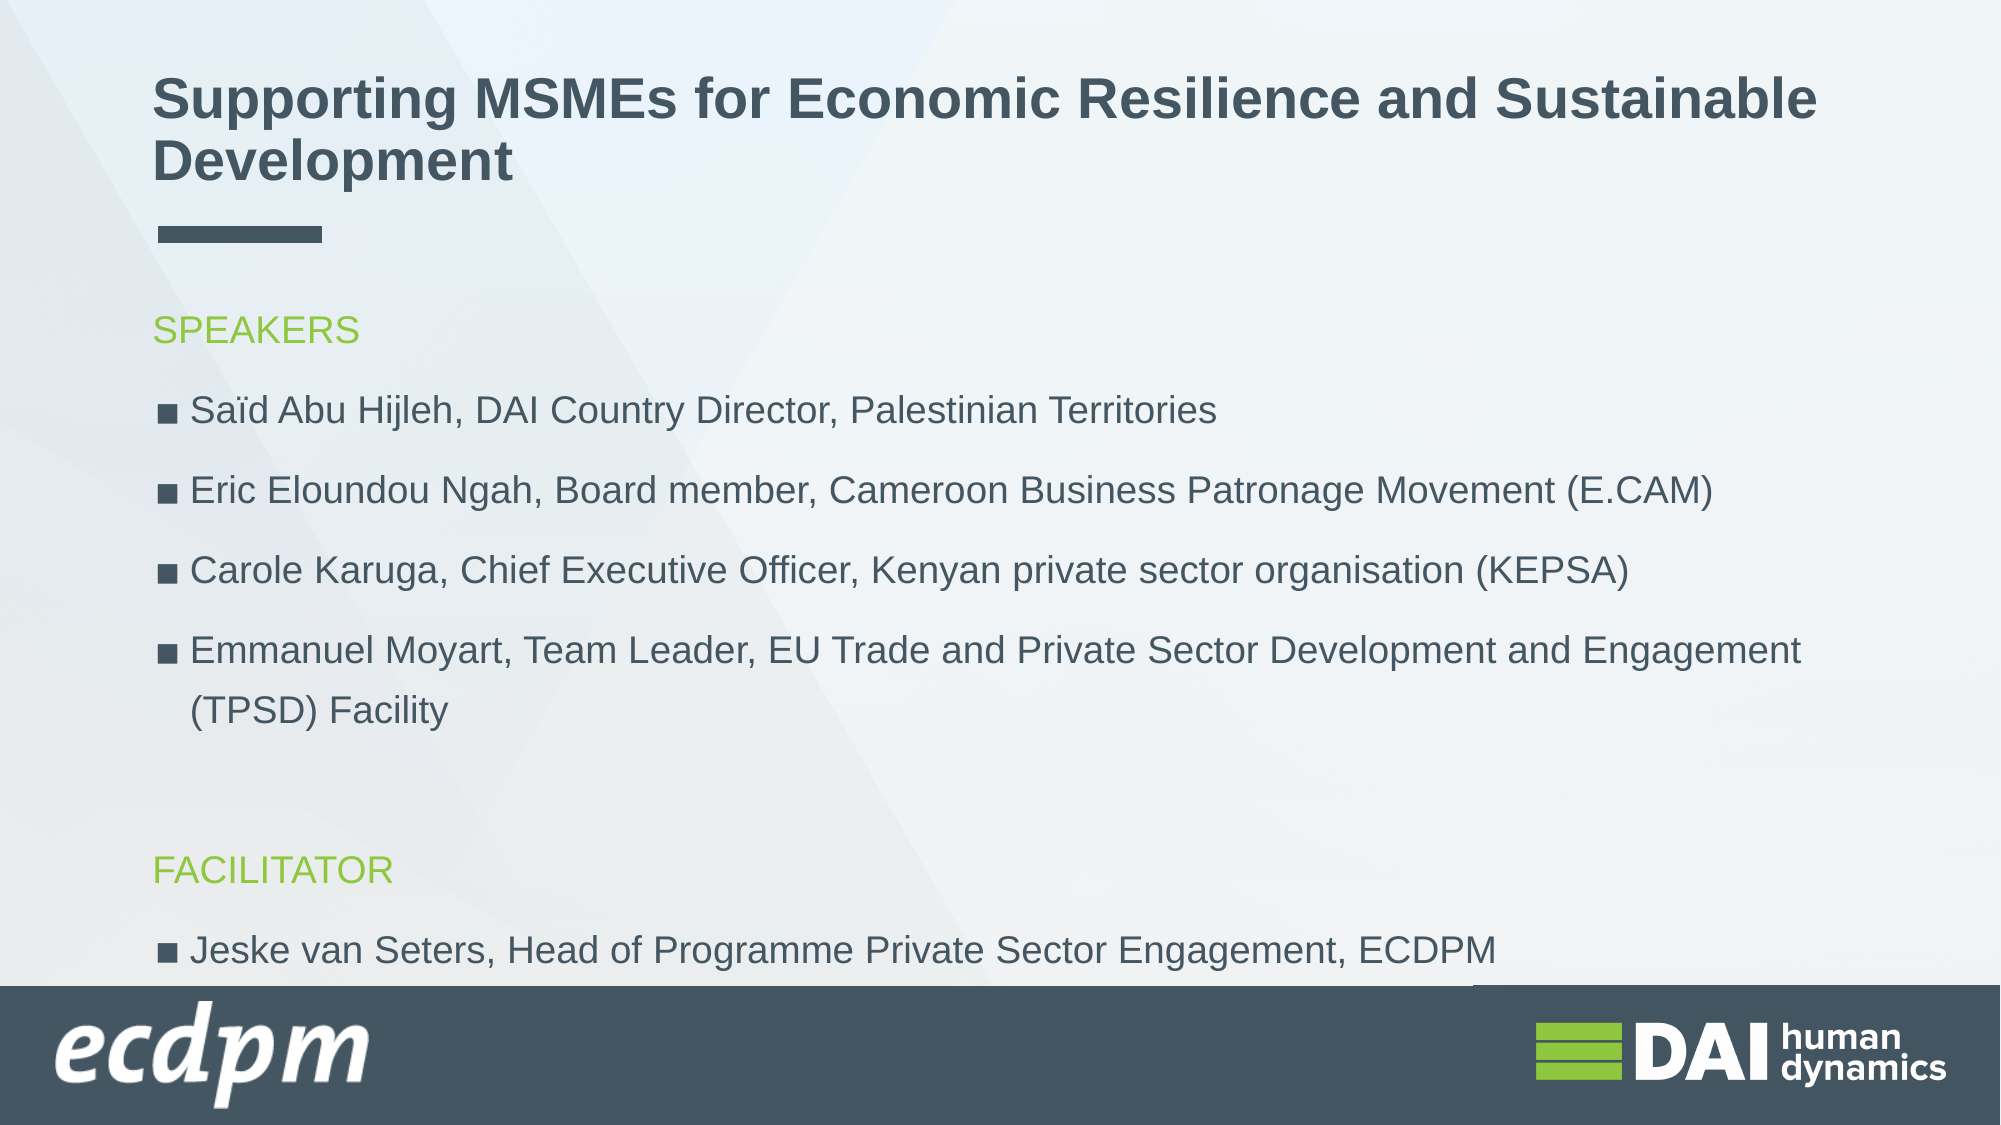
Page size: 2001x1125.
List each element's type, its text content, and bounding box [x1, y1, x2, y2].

text_box [158, 226, 322, 243]
picture [55, 1001, 369, 1109]
title Supporting MSMEs for Economic Resilience and Sustainable Development [137, 59, 1863, 278]
list SPEAKERS Saïd Abu Hijleh, DAI Country Director, Palestinian Territories Eric Eloundou Ngah, Board member, Cameroon Business Patronage Movement (E.CAM) Carole Karuga, Chief Executive Officer, Kenyan private sector organisation (KEPSA) Emmanuel Moyart, Team Leader, EU Trade and Private Sector Development and Engagement (TPSD) Facility FACILITATOR Jeske van Seters, Head of Programme Private Sector Engagement, ECDPM [137, 308, 1898, 1020]
picture [1505, 985, 2000, 1125]
